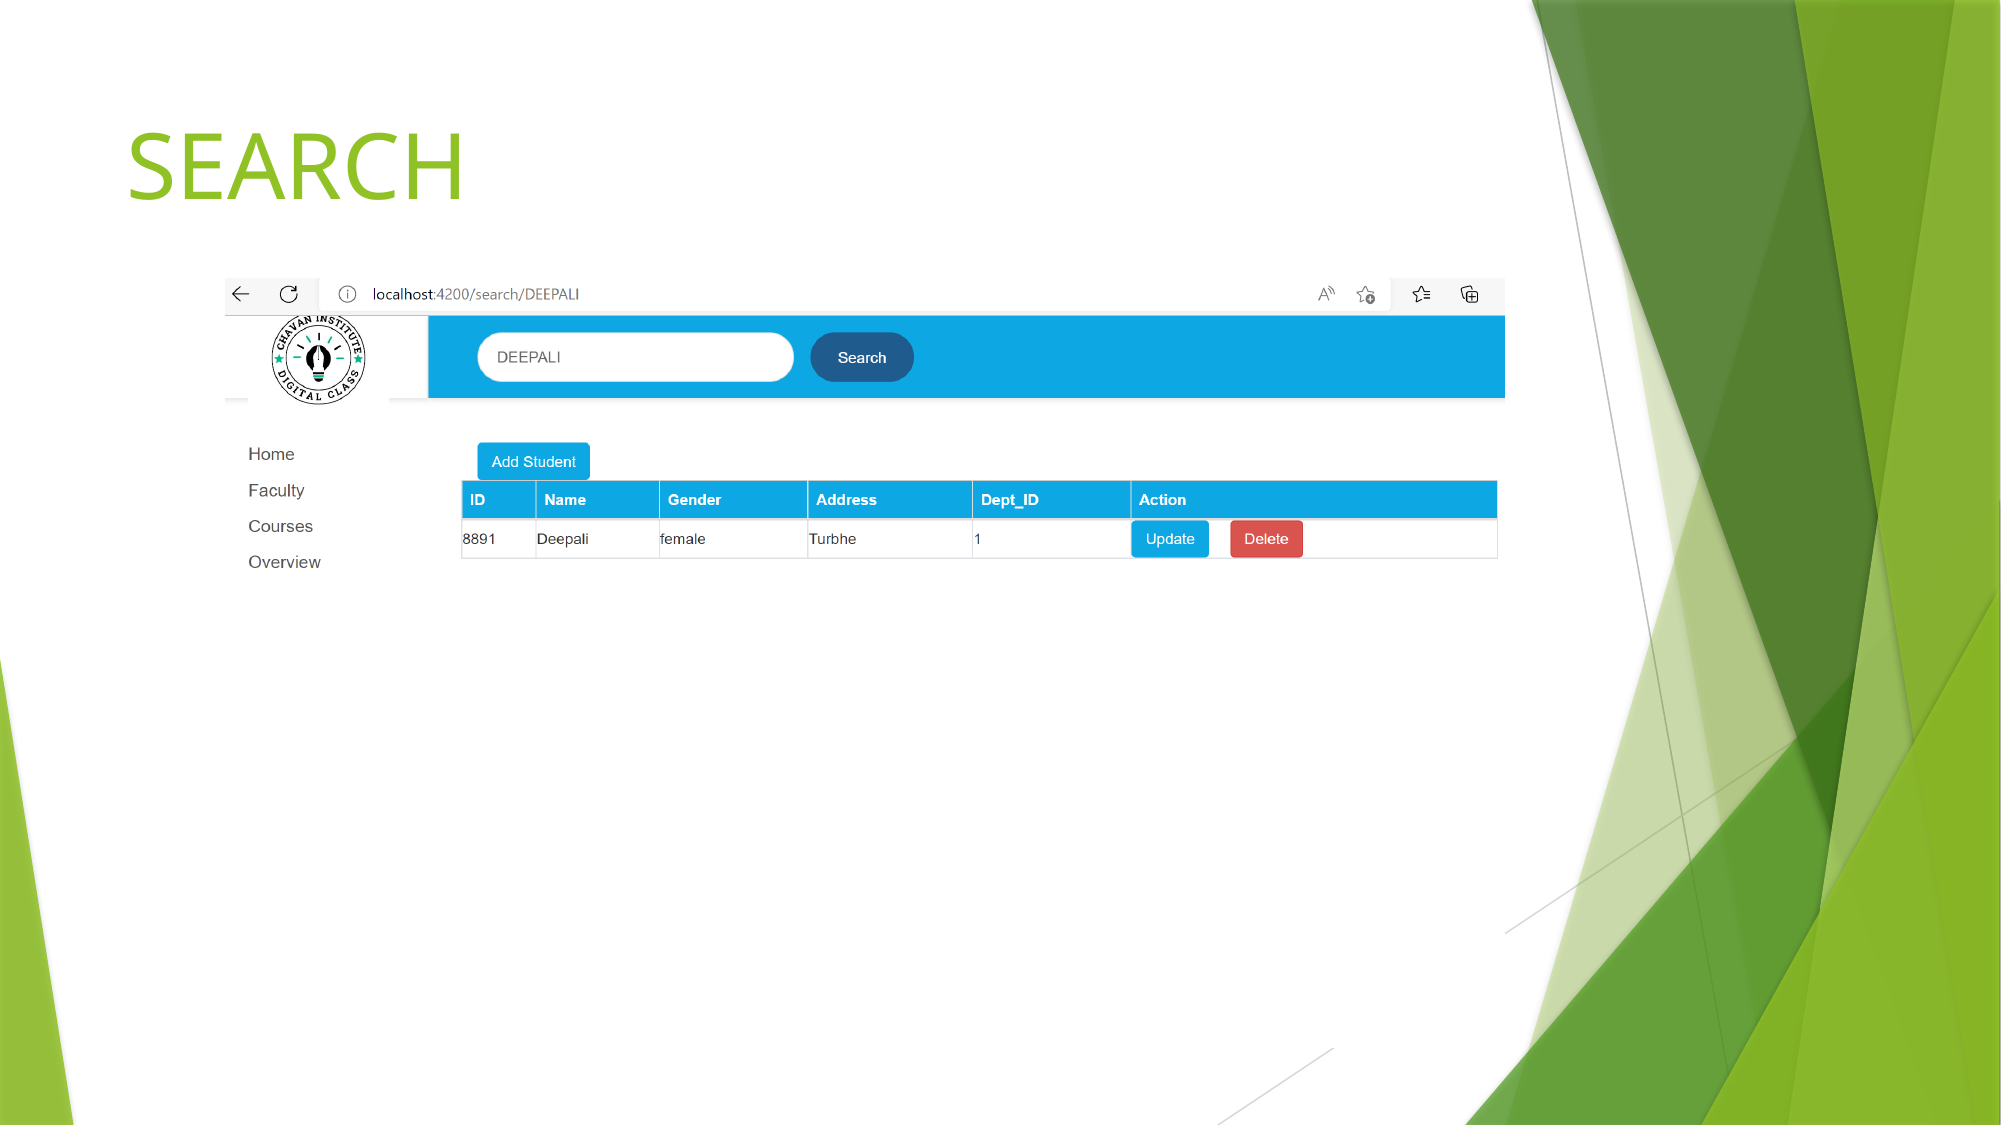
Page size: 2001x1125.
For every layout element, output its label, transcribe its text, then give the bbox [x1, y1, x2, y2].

title SEARCH [111, 99, 1522, 317]
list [224, 277, 1505, 1048]
